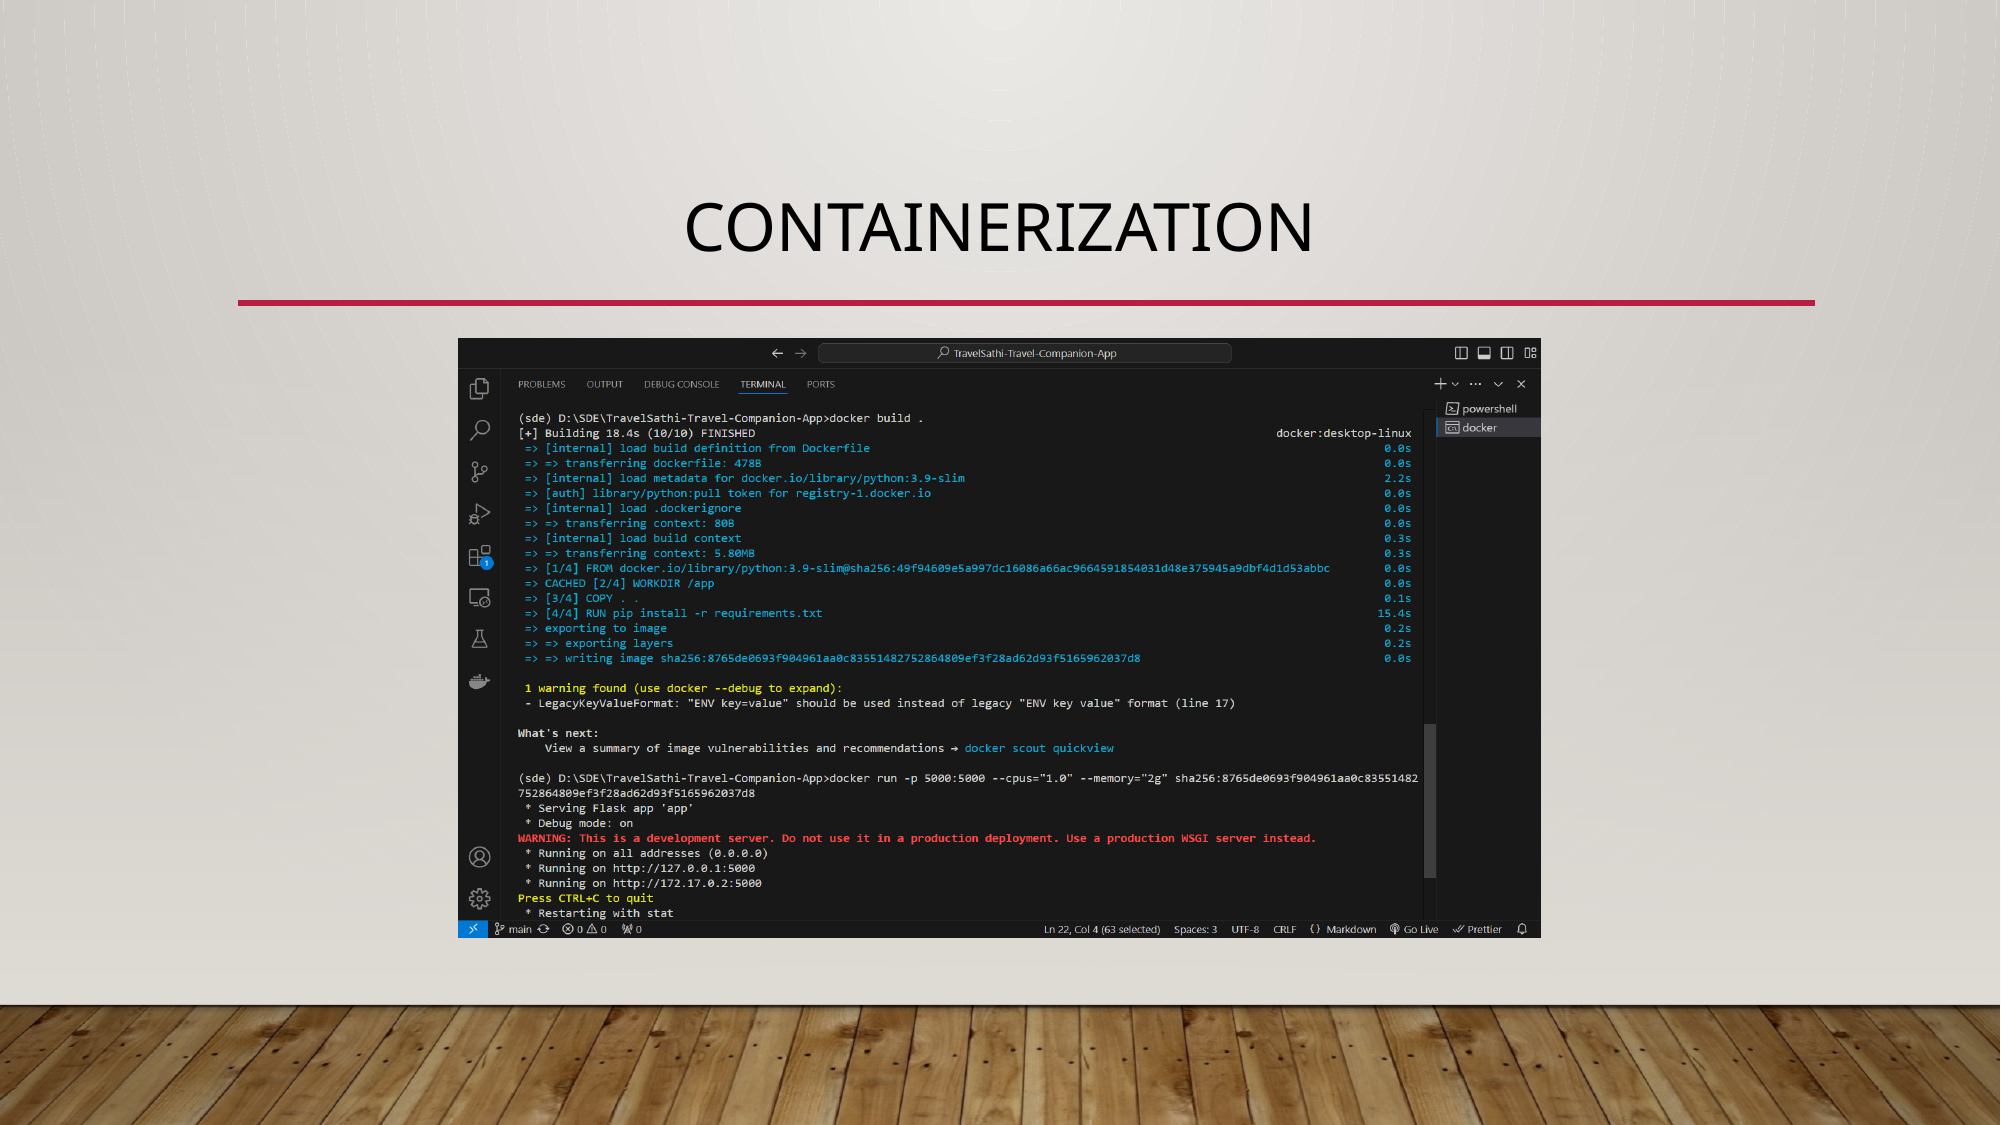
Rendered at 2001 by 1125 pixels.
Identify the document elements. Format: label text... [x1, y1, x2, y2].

picture [0, 1005, 2000, 1125]
title CONTAINERIZATION [212, 186, 1788, 359]
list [458, 338, 1542, 939]
